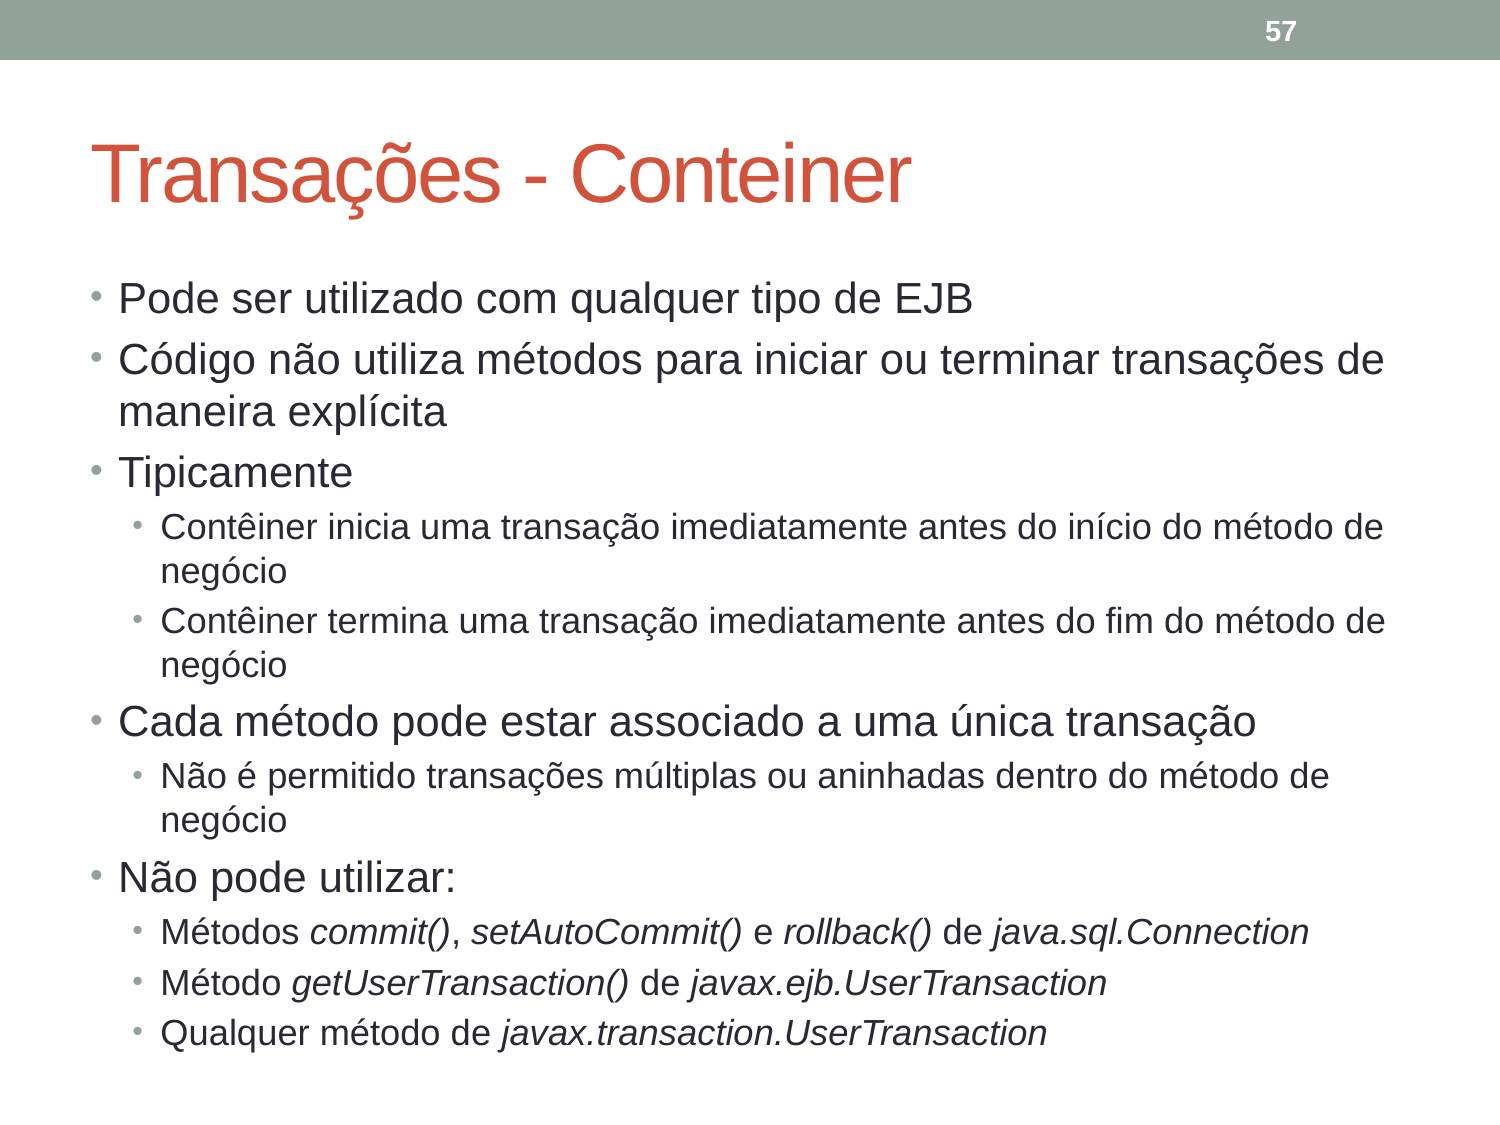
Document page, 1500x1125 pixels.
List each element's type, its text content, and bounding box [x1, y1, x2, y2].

slide_number 57 [1250, 3, 1425, 57]
title Transações - Conteiner [75, 87, 1425, 250]
list Pode ser utilizado com qualquer tipo de EJB Código não utiliza métodos para iniciar ou terminar transações de maneira explícita Tipicamente Contêiner inicia uma transação imediatamente antes do início do método de negócio Contêiner termina uma transação imediatamente antes do fim do método de negócio Cada método pode estar associado a uma única transação Não é permitido transações múltiplas ou aninhadas dentro do método de negócio Não pode utilizar: Métodos commit(), setAutoCommit() e rollback() de java.sql.Connection Método getUserTransaction() de javax.ejb.UserTransaction Qualquer método de javax.transaction.UserTransaction [75, 262, 1425, 1063]
